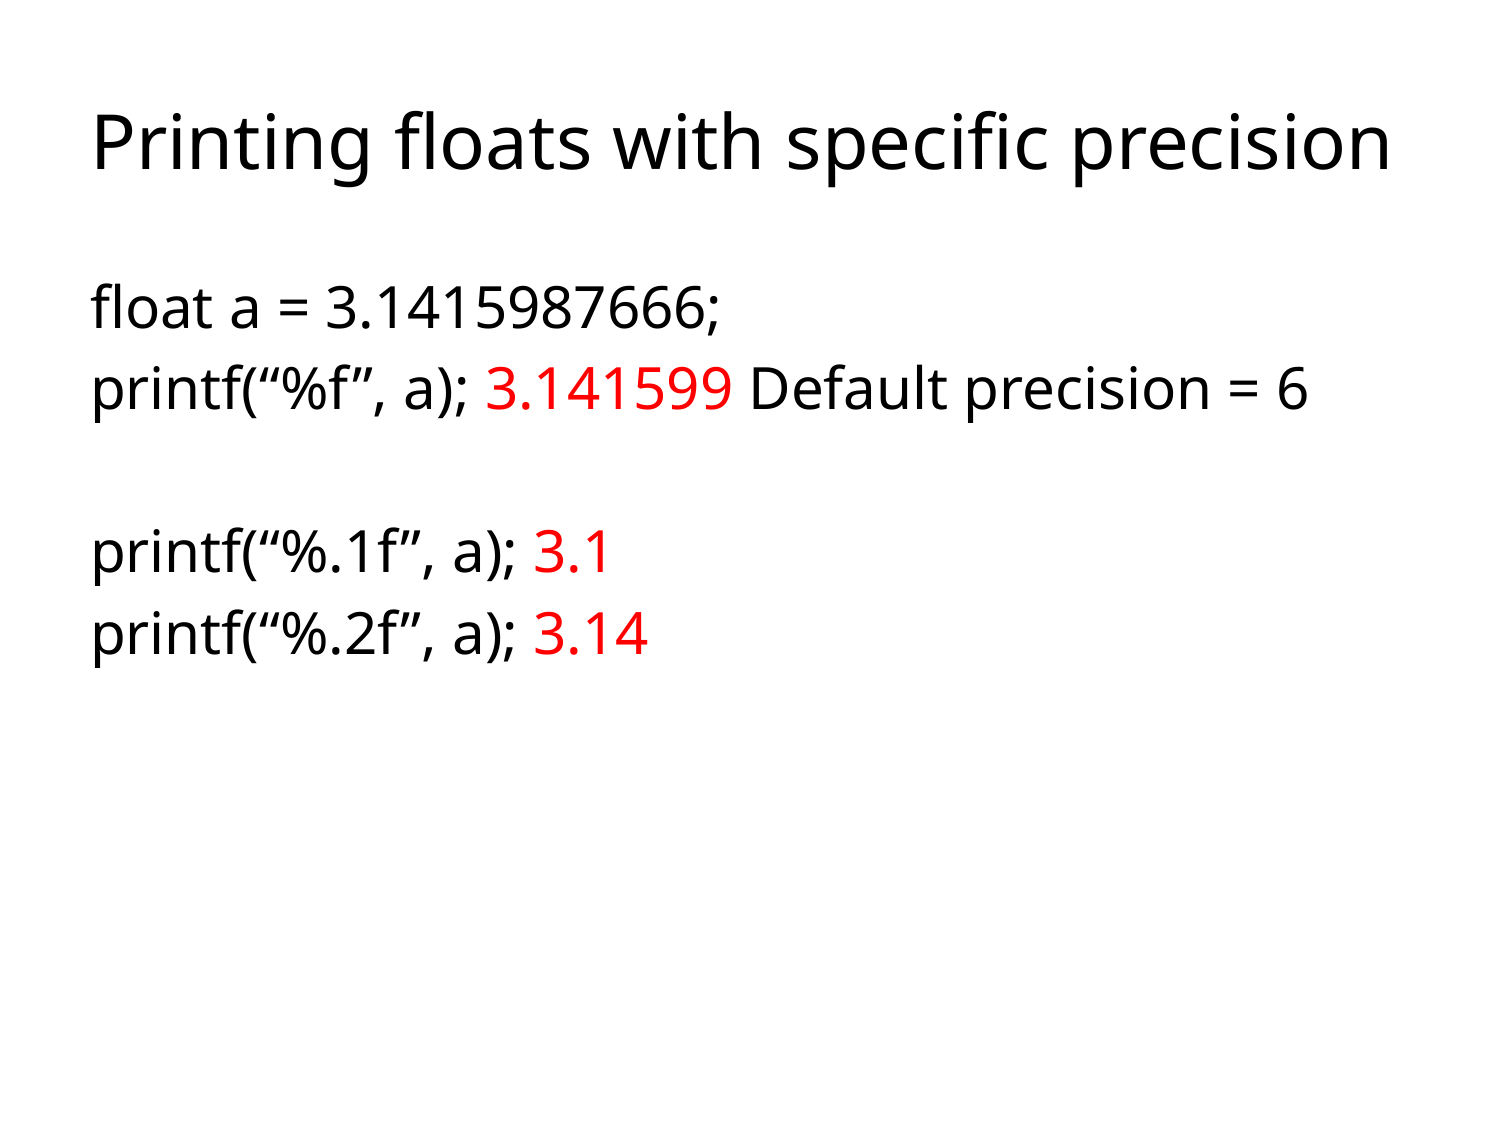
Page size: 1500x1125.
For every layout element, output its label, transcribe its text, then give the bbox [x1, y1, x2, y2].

title Printing floats with specific precision [75, 45, 1425, 233]
list float a = 3.1415987666; printf(“%f”, a); 3.141599 Default precision = 6 printf(“%.1f”, a); 3.1 printf(“%.2f”, a); 3.14 [75, 262, 1425, 1005]
